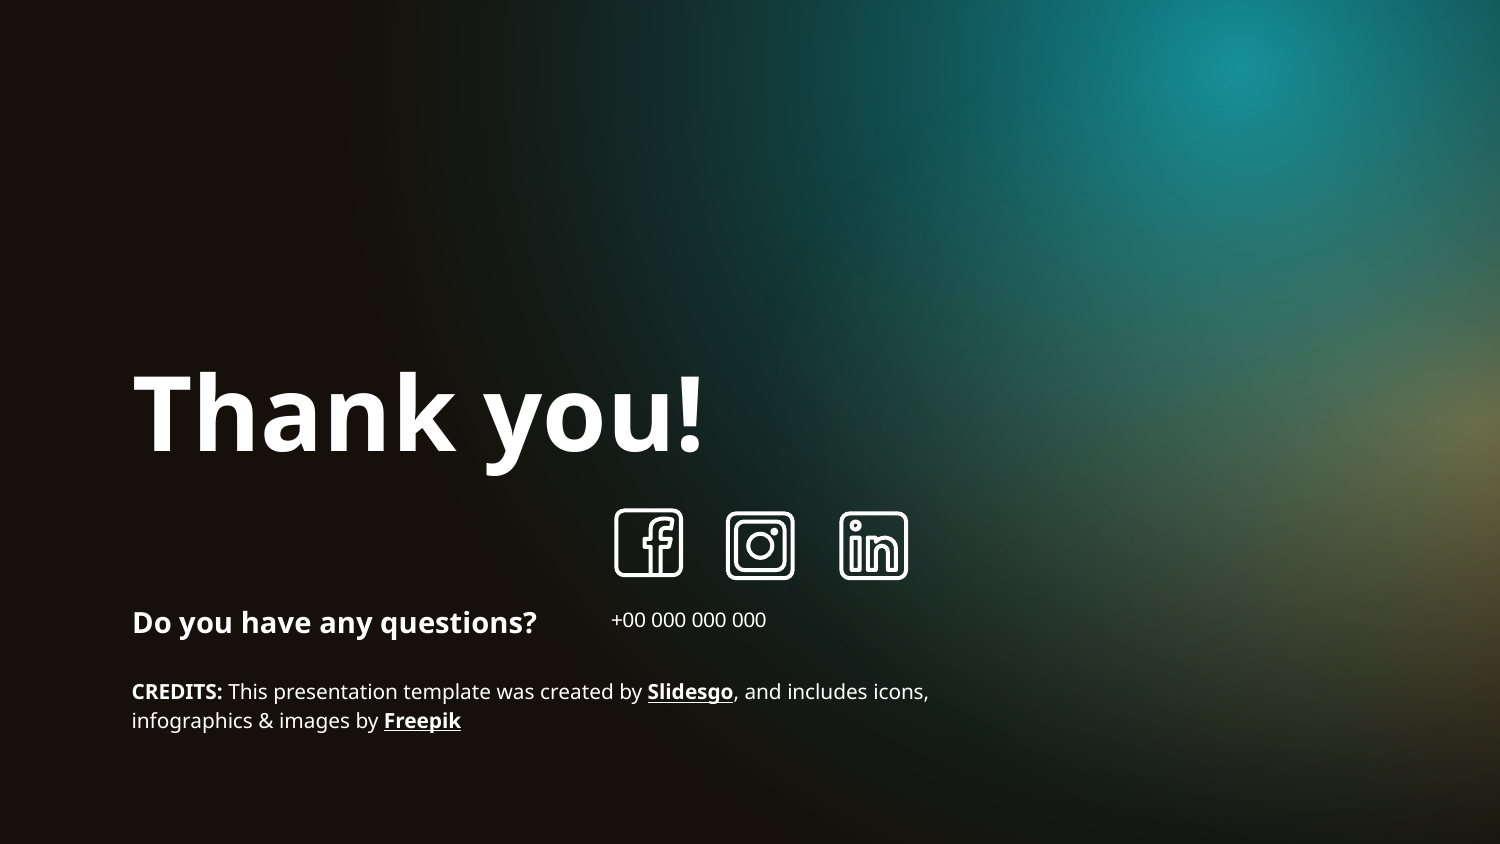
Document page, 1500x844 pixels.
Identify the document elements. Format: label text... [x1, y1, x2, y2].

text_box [725, 511, 795, 581]
text_box [614, 508, 684, 578]
picture [248, 0, 1500, 844]
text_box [839, 511, 909, 581]
title Thank you! [117, 268, 996, 488]
subtitle Do you have any questions? [117, 460, 602, 655]
text_box +00 000 000 000 [610, 606, 1010, 649]
